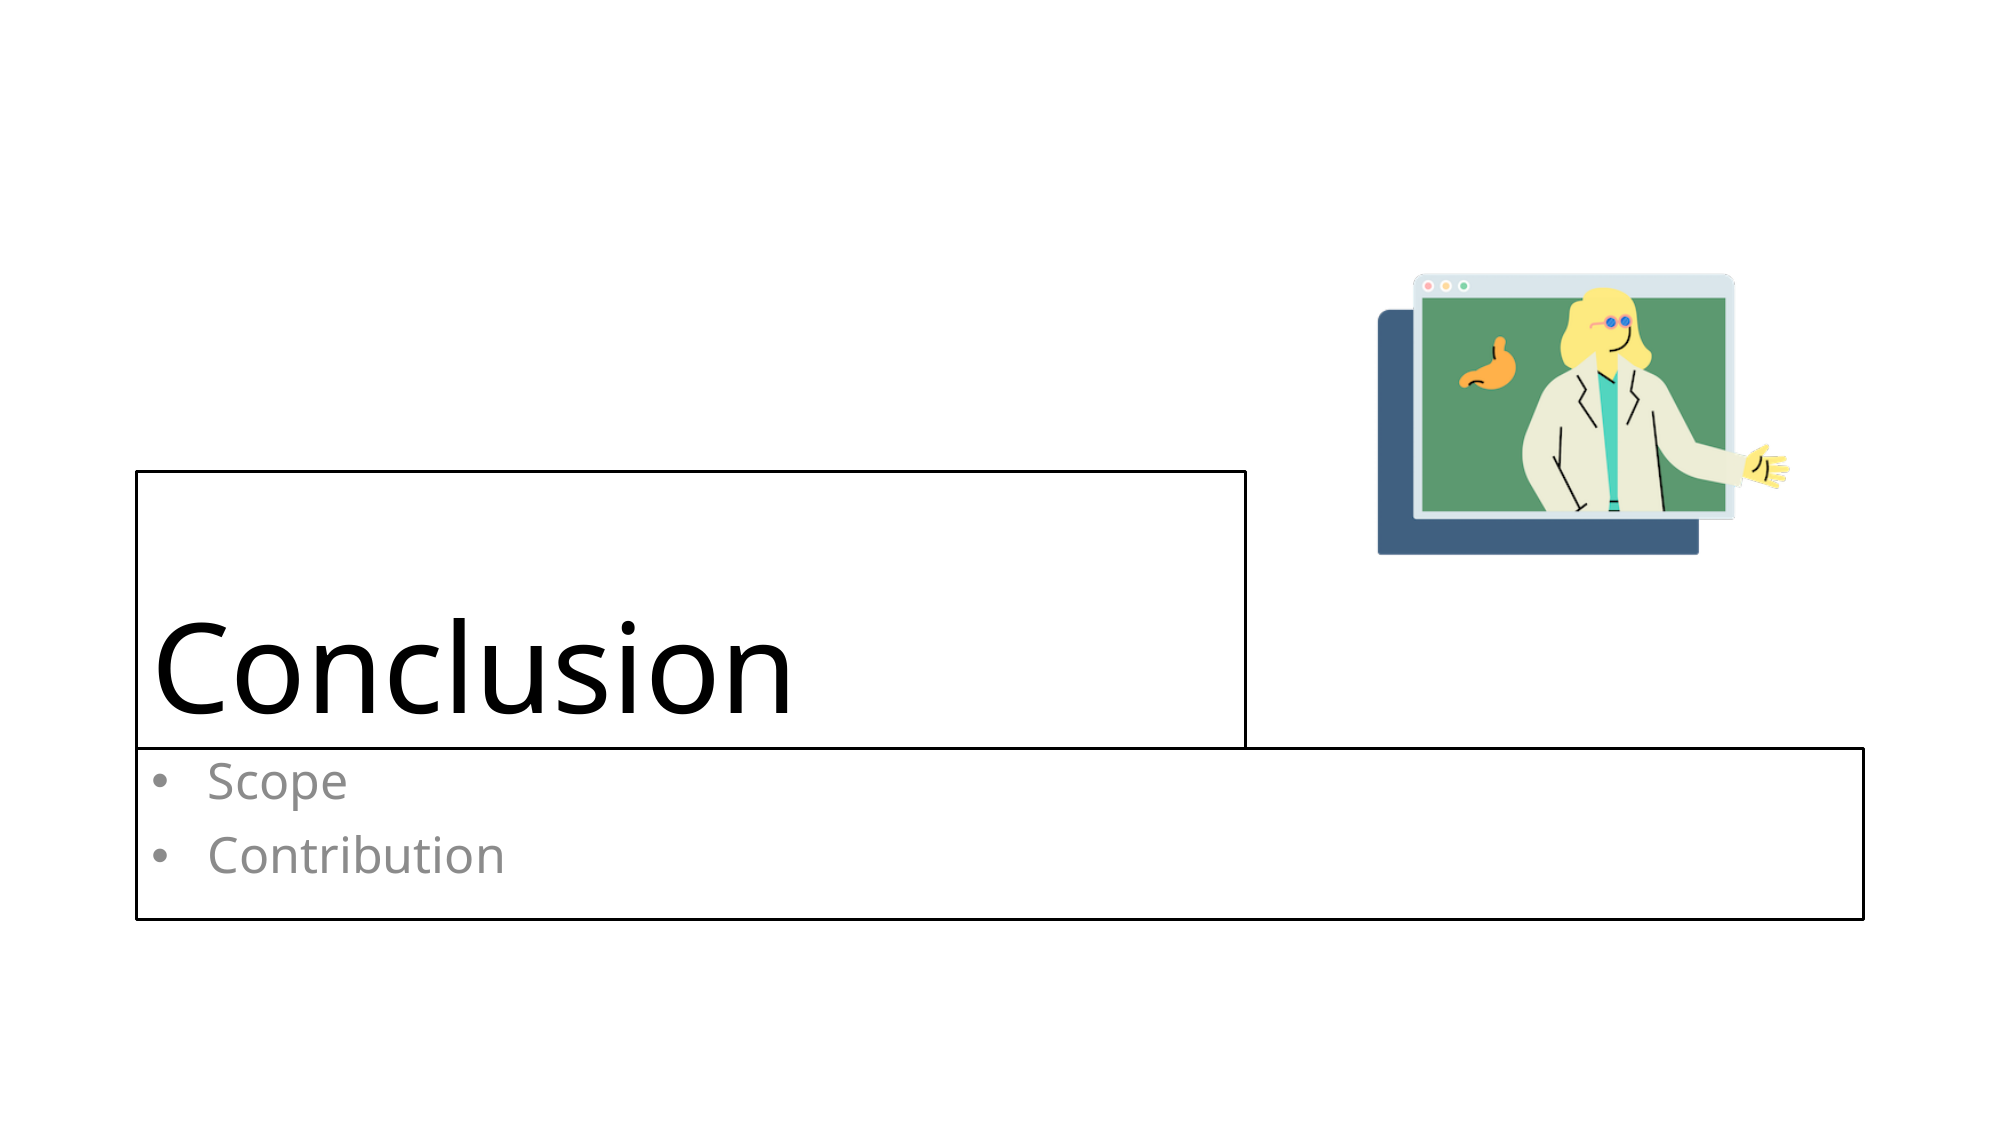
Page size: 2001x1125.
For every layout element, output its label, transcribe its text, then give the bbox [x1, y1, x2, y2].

title Conclusion [136, 471, 1246, 748]
list Scope Contribution [136, 748, 1864, 920]
picture [1354, 255, 1811, 580]
